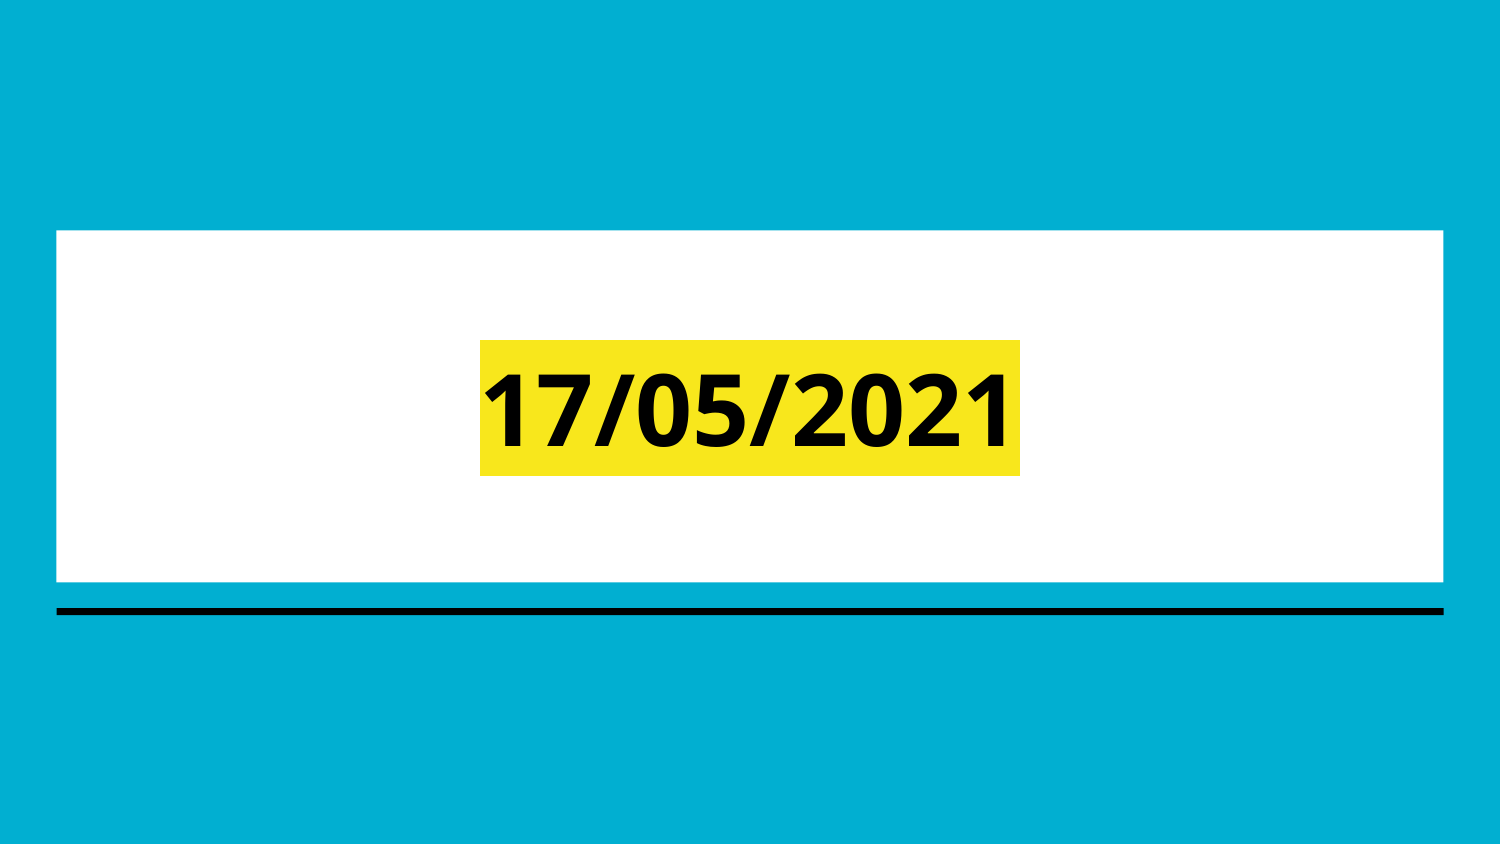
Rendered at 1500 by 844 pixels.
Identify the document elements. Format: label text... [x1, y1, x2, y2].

title 17/05/2021 [56, 230, 1444, 583]
